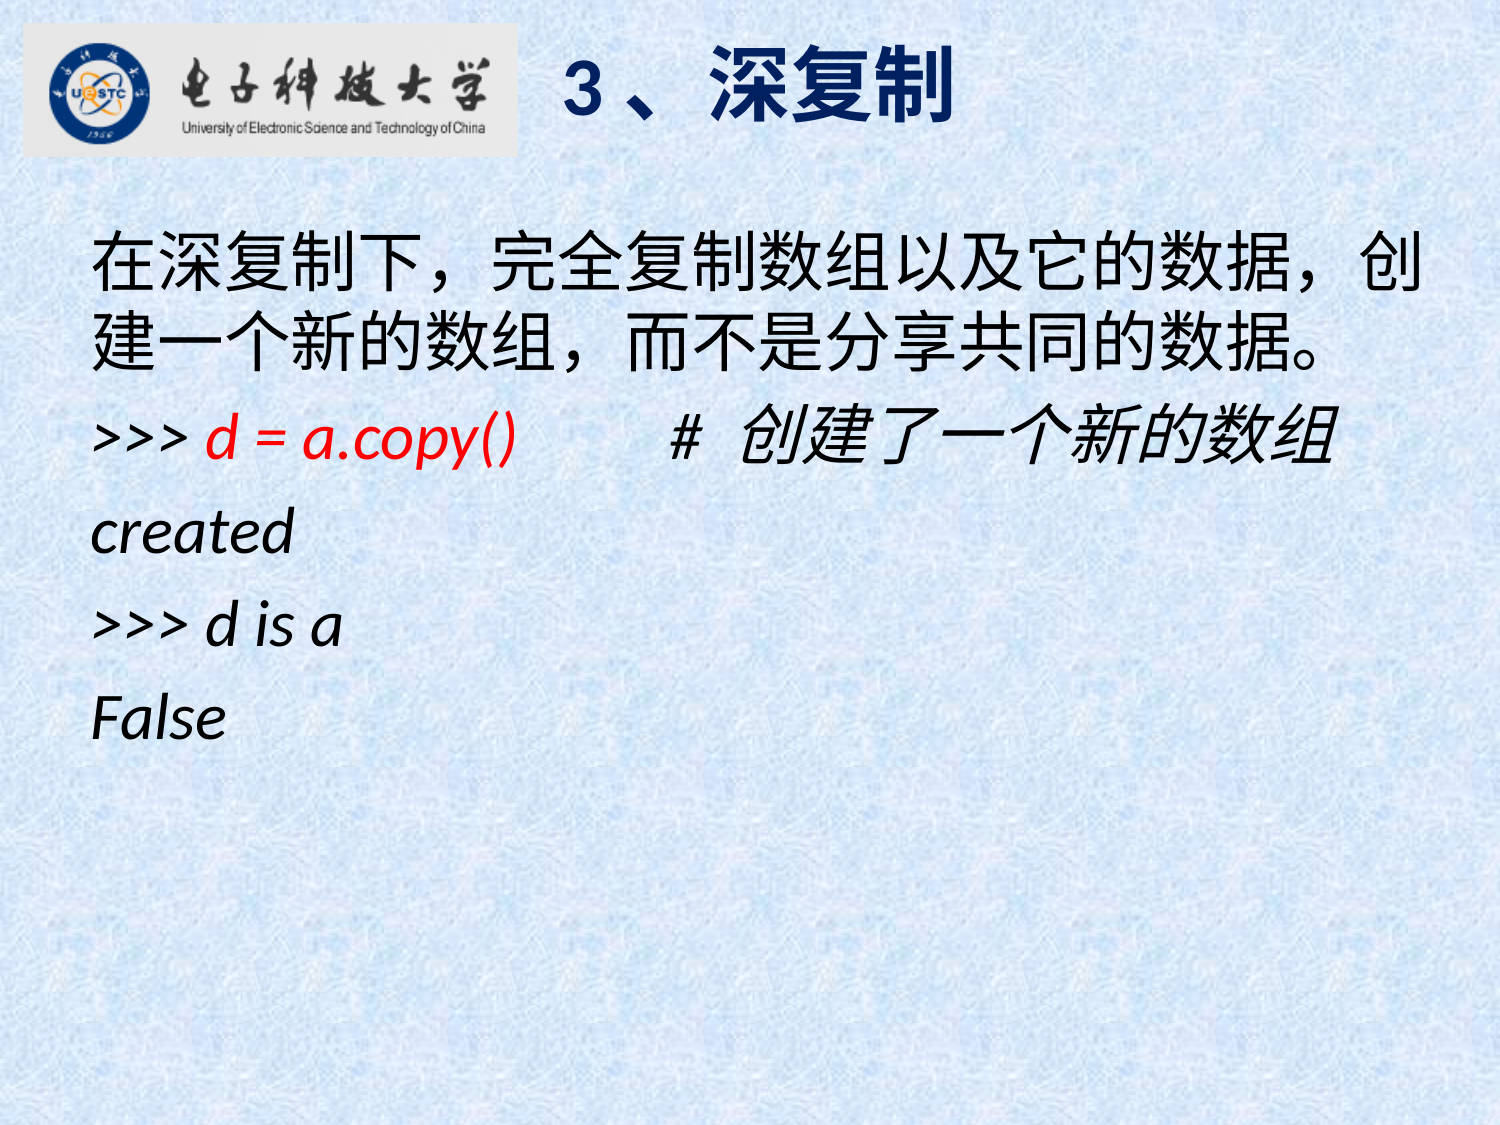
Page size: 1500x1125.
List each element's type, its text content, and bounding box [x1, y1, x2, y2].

title 3、深复制 [546, 24, 1460, 173]
list 在深复制下，完全复制数组以及它的数据，创建一个新的数组，而不是分享共同的数据。 >>> d = a.copy() # 创建了一个新的数组 created >>> d is a False [75, 212, 1457, 959]
picture [0, 0, 1500, 1125]
